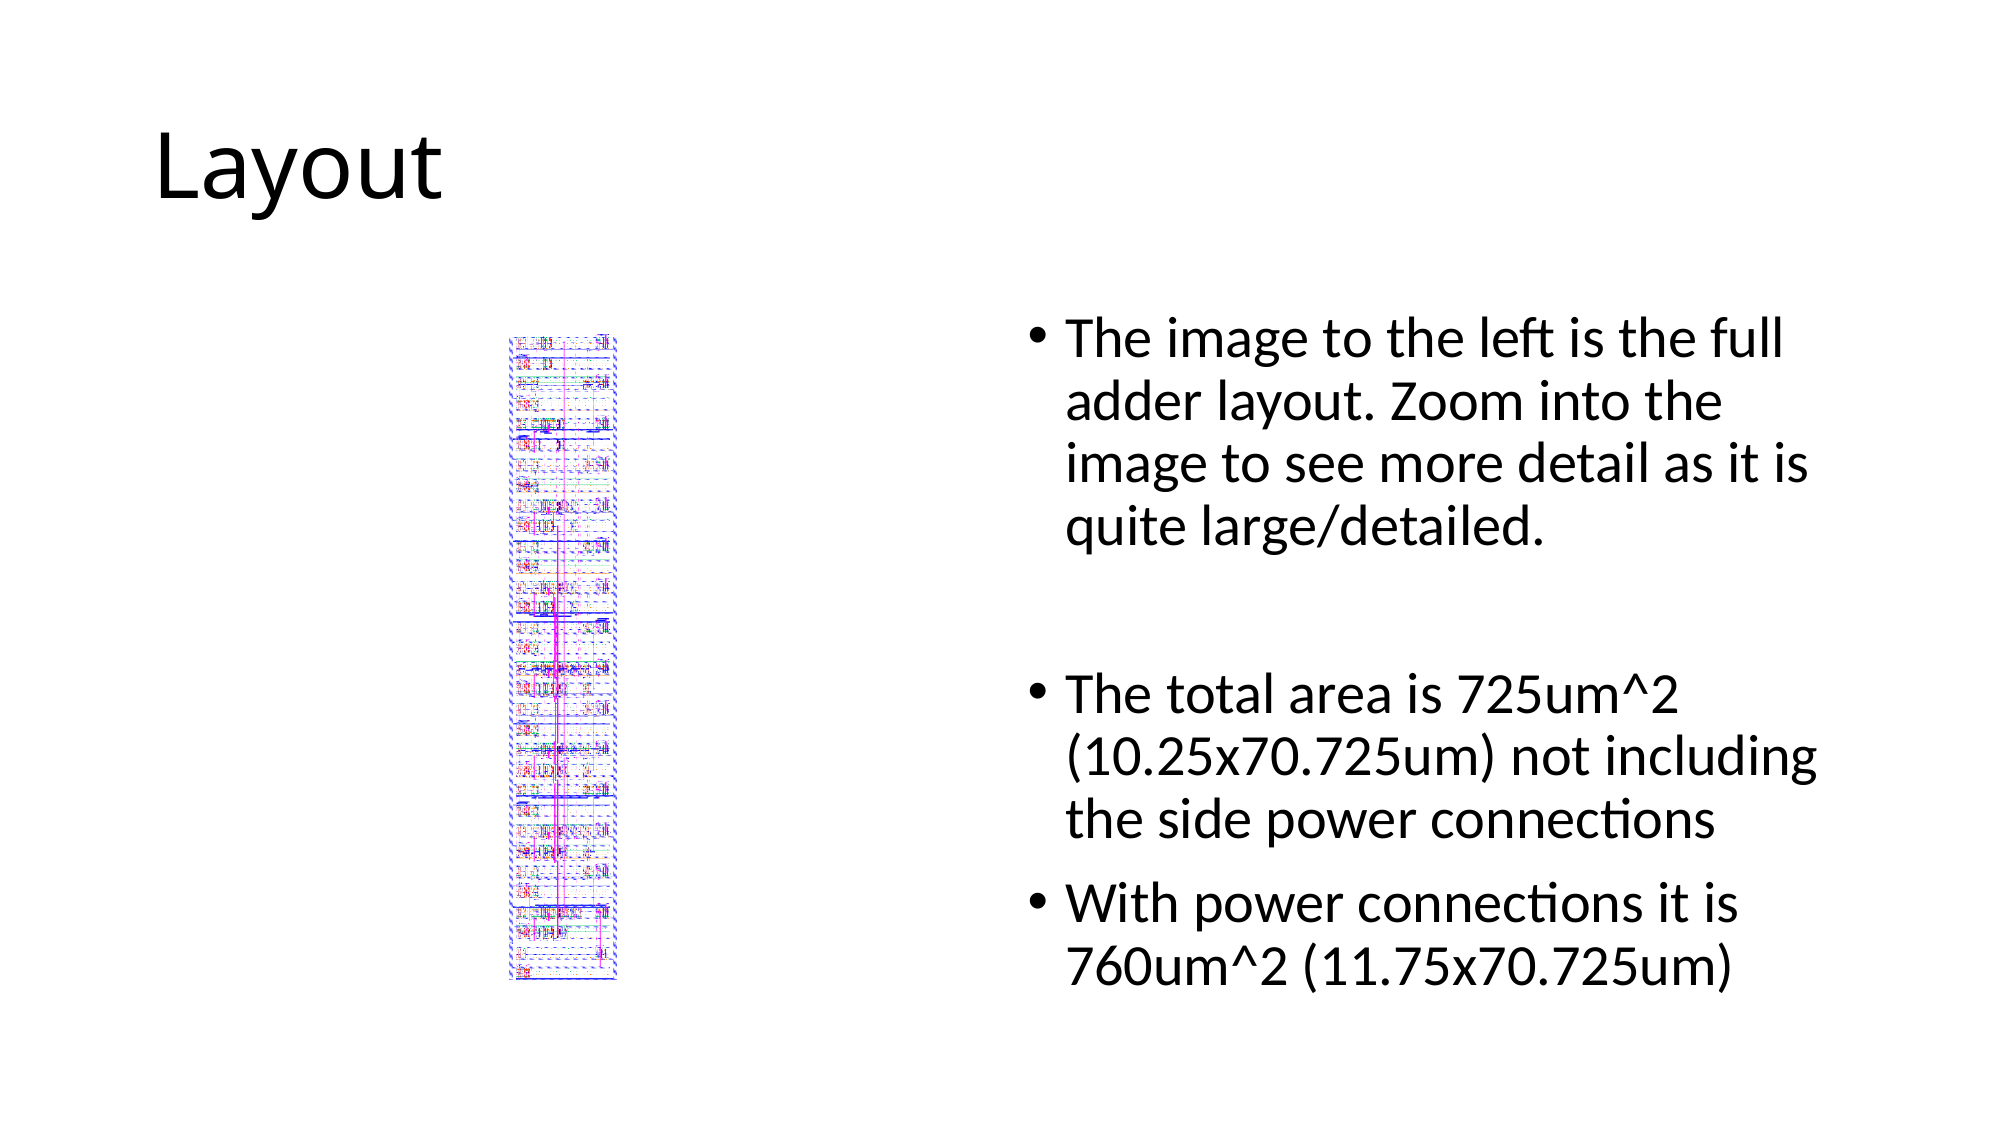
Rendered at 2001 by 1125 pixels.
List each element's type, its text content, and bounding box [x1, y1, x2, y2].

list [503, 299, 622, 1014]
title Layout [137, 59, 1863, 278]
list The image to the left is the full adder layout. Zoom into the image to see more detail as it is quite large/detailed. The total area is 725um^2 (10.25x70.725um) not including the side power connections With power connections it is 760um^2 (11.75x70.725um) [1012, 299, 1863, 1014]
